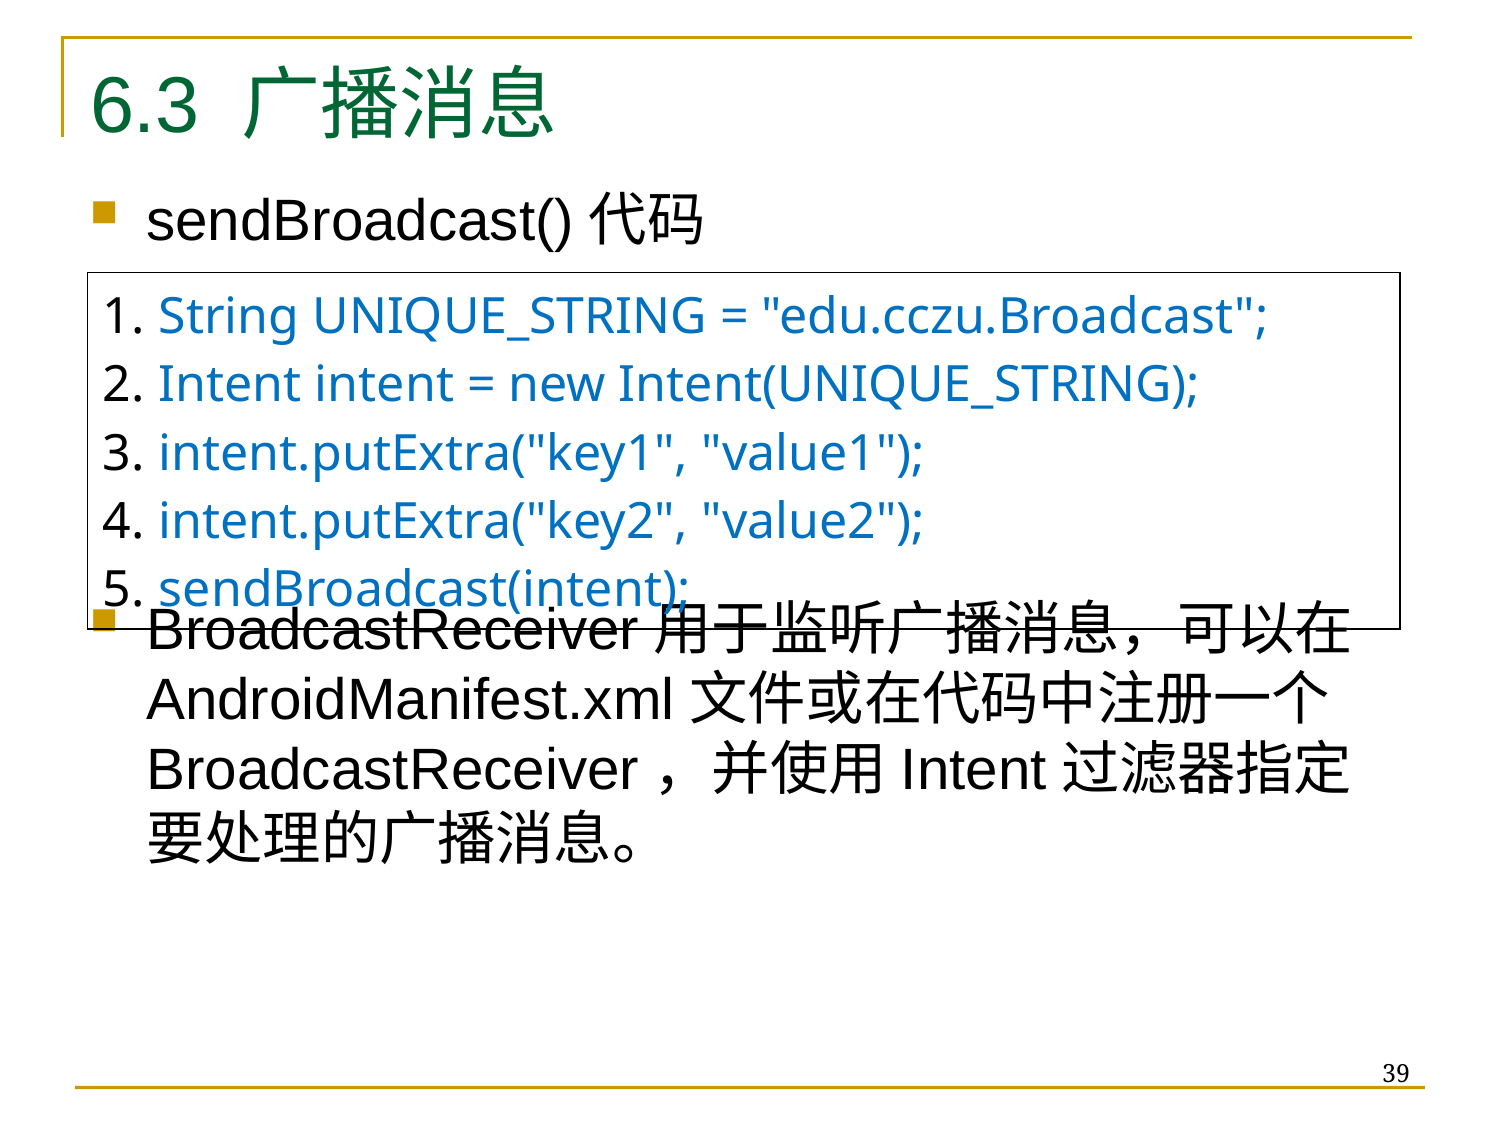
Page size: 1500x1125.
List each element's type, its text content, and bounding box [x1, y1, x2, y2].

slide_number 39 [1074, 1023, 1426, 1100]
list sendBroadcast()代码 BroadcastReceiver用于监听广播消息，可以在AndroidManifest.xml文件或在代码中注册一个BroadcastReceiver，并使用Intent过滤器指定要处理的广播消息。 [75, 174, 1413, 1013]
title 6.3 广播消息 [75, 45, 1425, 163]
table_header String UNIQUE_STRING = "edu.cczu.Broadcast"; Intent intent = new Intent(UNIQUE_STRING); intent.putExtra("key1", "value1"); intent.putExtra("key2", "value2"); sendBroadcast(intent); [88, 273, 1399, 628]
